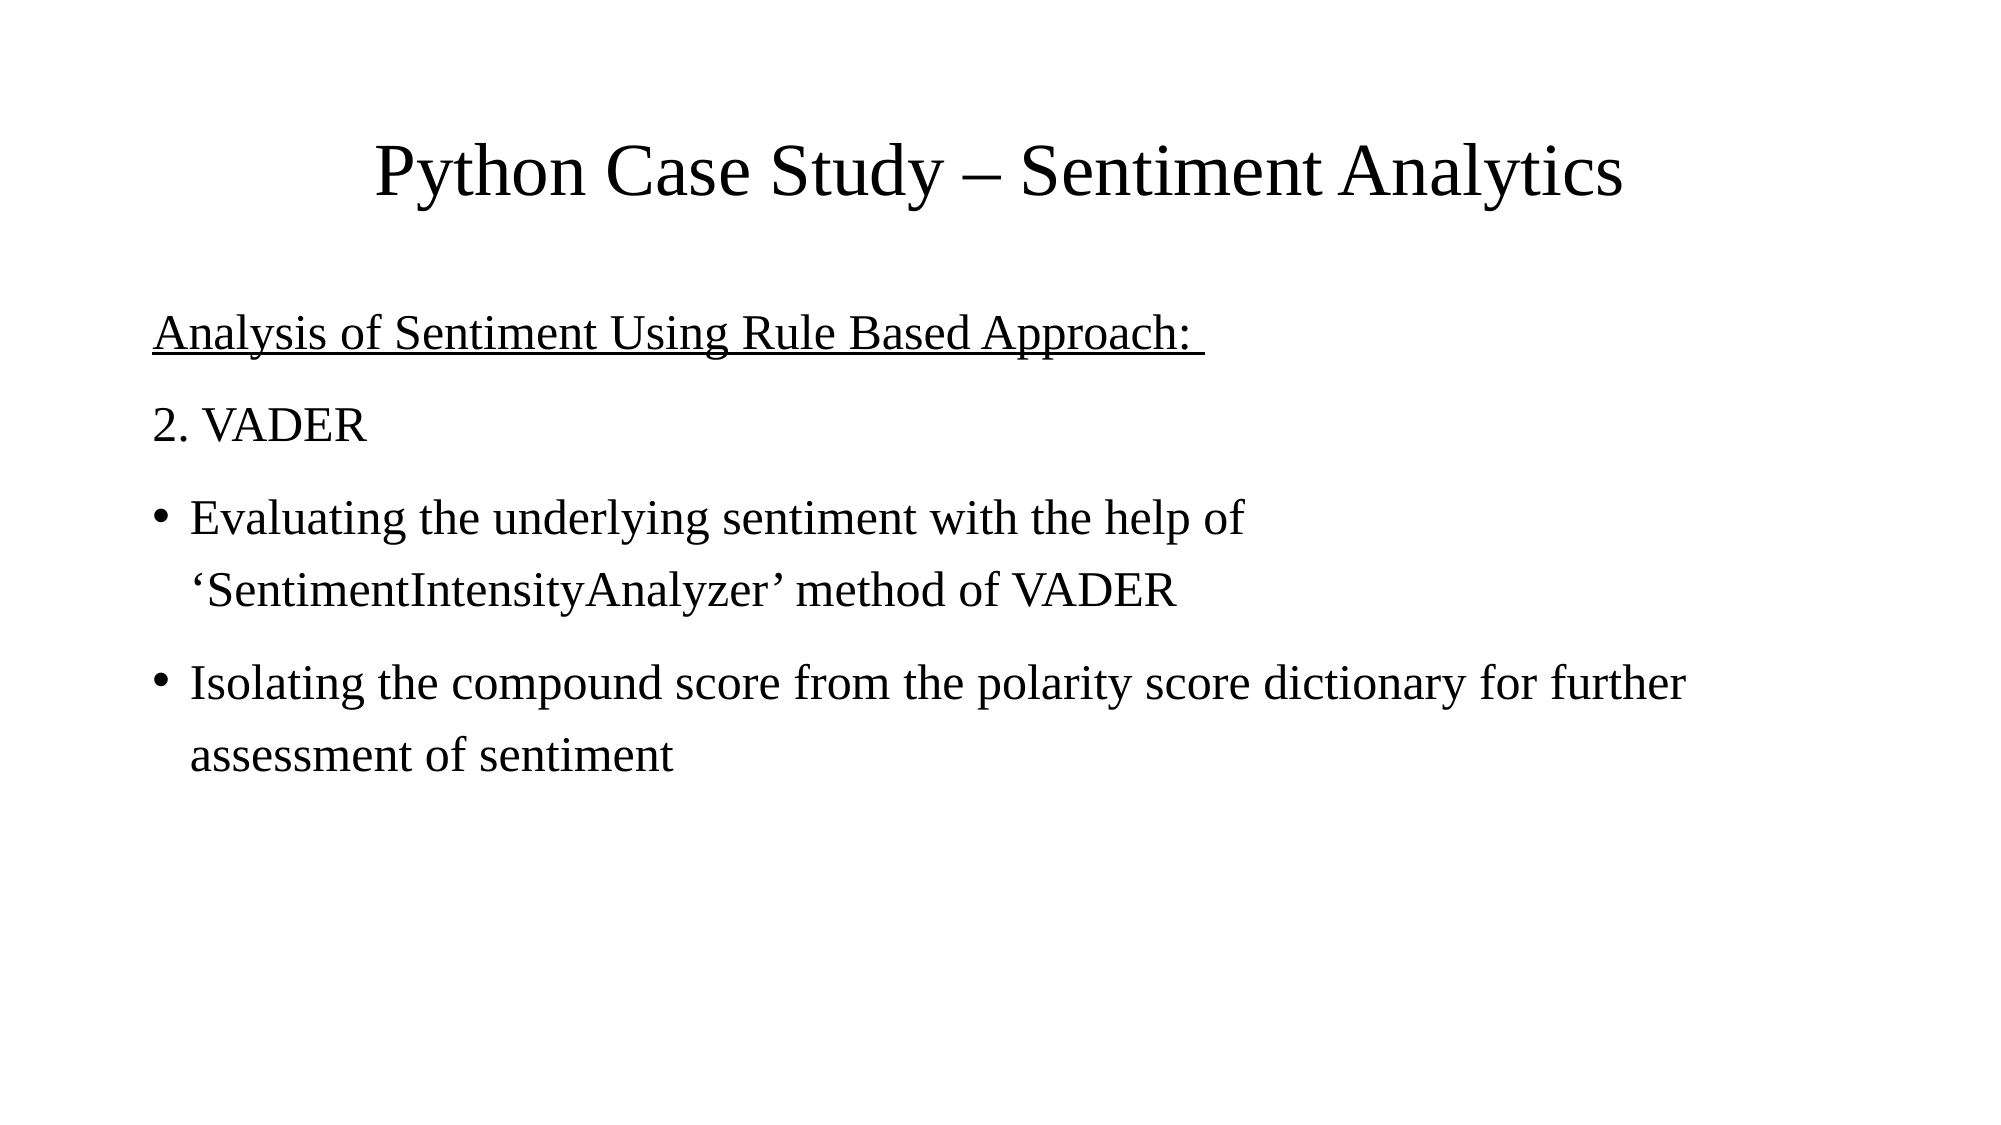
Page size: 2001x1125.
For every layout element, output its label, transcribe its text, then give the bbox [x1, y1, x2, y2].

title Python Case Study – Sentiment Analytics [137, 62, 1863, 279]
list Analysis of Sentiment Using Rule Based Approach: 2. VADER Evaluating the underlying sentiment with the help of ‘SentimentIntensityAnalyzer’ method of VADER Isolating the compound score from the polarity score dictionary for further assessment of sentiment [137, 279, 1863, 1102]
